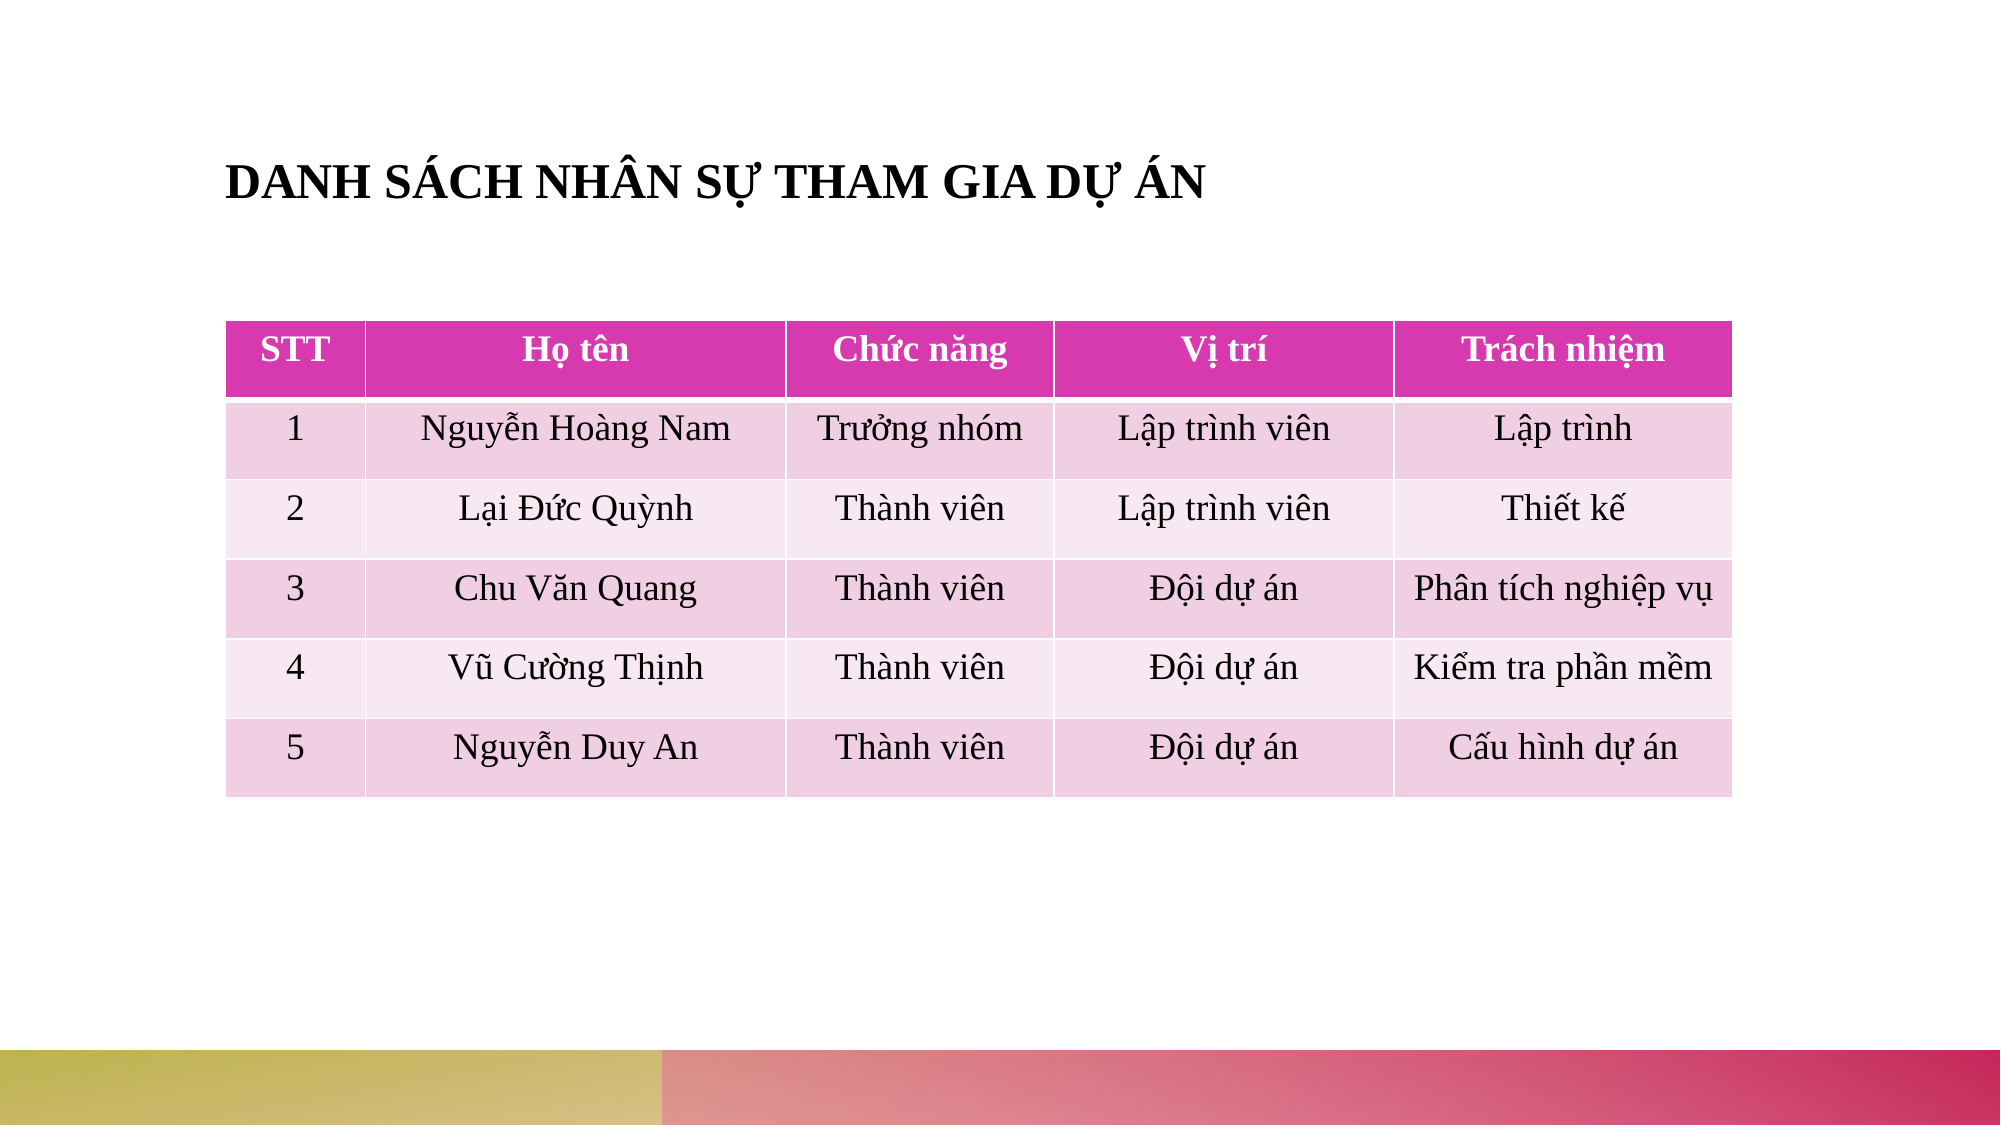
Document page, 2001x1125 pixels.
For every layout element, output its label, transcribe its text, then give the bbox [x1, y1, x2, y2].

table_cell Phân tích nghiệp vụ [1395, 560, 1732, 638]
table_cell Vũ Cường Thịnh [366, 640, 785, 718]
table_cell Thành viên [787, 640, 1053, 718]
table_cell Đội dự án [1055, 640, 1393, 718]
table_cell 5 [226, 719, 365, 797]
table_header Vị trí [1055, 321, 1393, 397]
table_cell 3 [226, 560, 365, 638]
table_cell Nguyễn Duy An [366, 719, 785, 797]
table_header Chức năng [787, 321, 1053, 397]
table_cell Thiết kế [1395, 480, 1732, 558]
table_cell Lập trình viên [1055, 403, 1393, 479]
table_header Trách nhiệm [1395, 321, 1732, 397]
table_cell Lập trình [1395, 403, 1732, 479]
table_cell Đội dự án [1055, 560, 1393, 638]
table_header STT [226, 321, 365, 397]
table_cell 1 [226, 403, 365, 479]
table_cell Cấu hình dự án [1395, 719, 1732, 797]
table_cell Lại Đức Quỳnh [366, 480, 785, 558]
table_cell Nguyễn Hoàng Nam [366, 403, 785, 479]
table_cell Kiểm tra phần mềm [1395, 640, 1732, 718]
table_cell Đội dự án [1055, 719, 1393, 797]
title Danh sách nhân sự tham gia dự án [225, 130, 1701, 209]
table_cell 4 [226, 640, 365, 718]
table_cell Trưởng nhóm [787, 403, 1053, 479]
table_cell Thành viên [787, 560, 1053, 638]
table_cell Chu Văn Quang [366, 560, 785, 638]
table_header Họ tên [366, 321, 785, 397]
table_cell Thành viên [787, 480, 1053, 558]
table_cell 2 [226, 480, 365, 558]
table_cell Thành viên [787, 719, 1053, 797]
table_cell Lập trình viên [1055, 480, 1393, 558]
